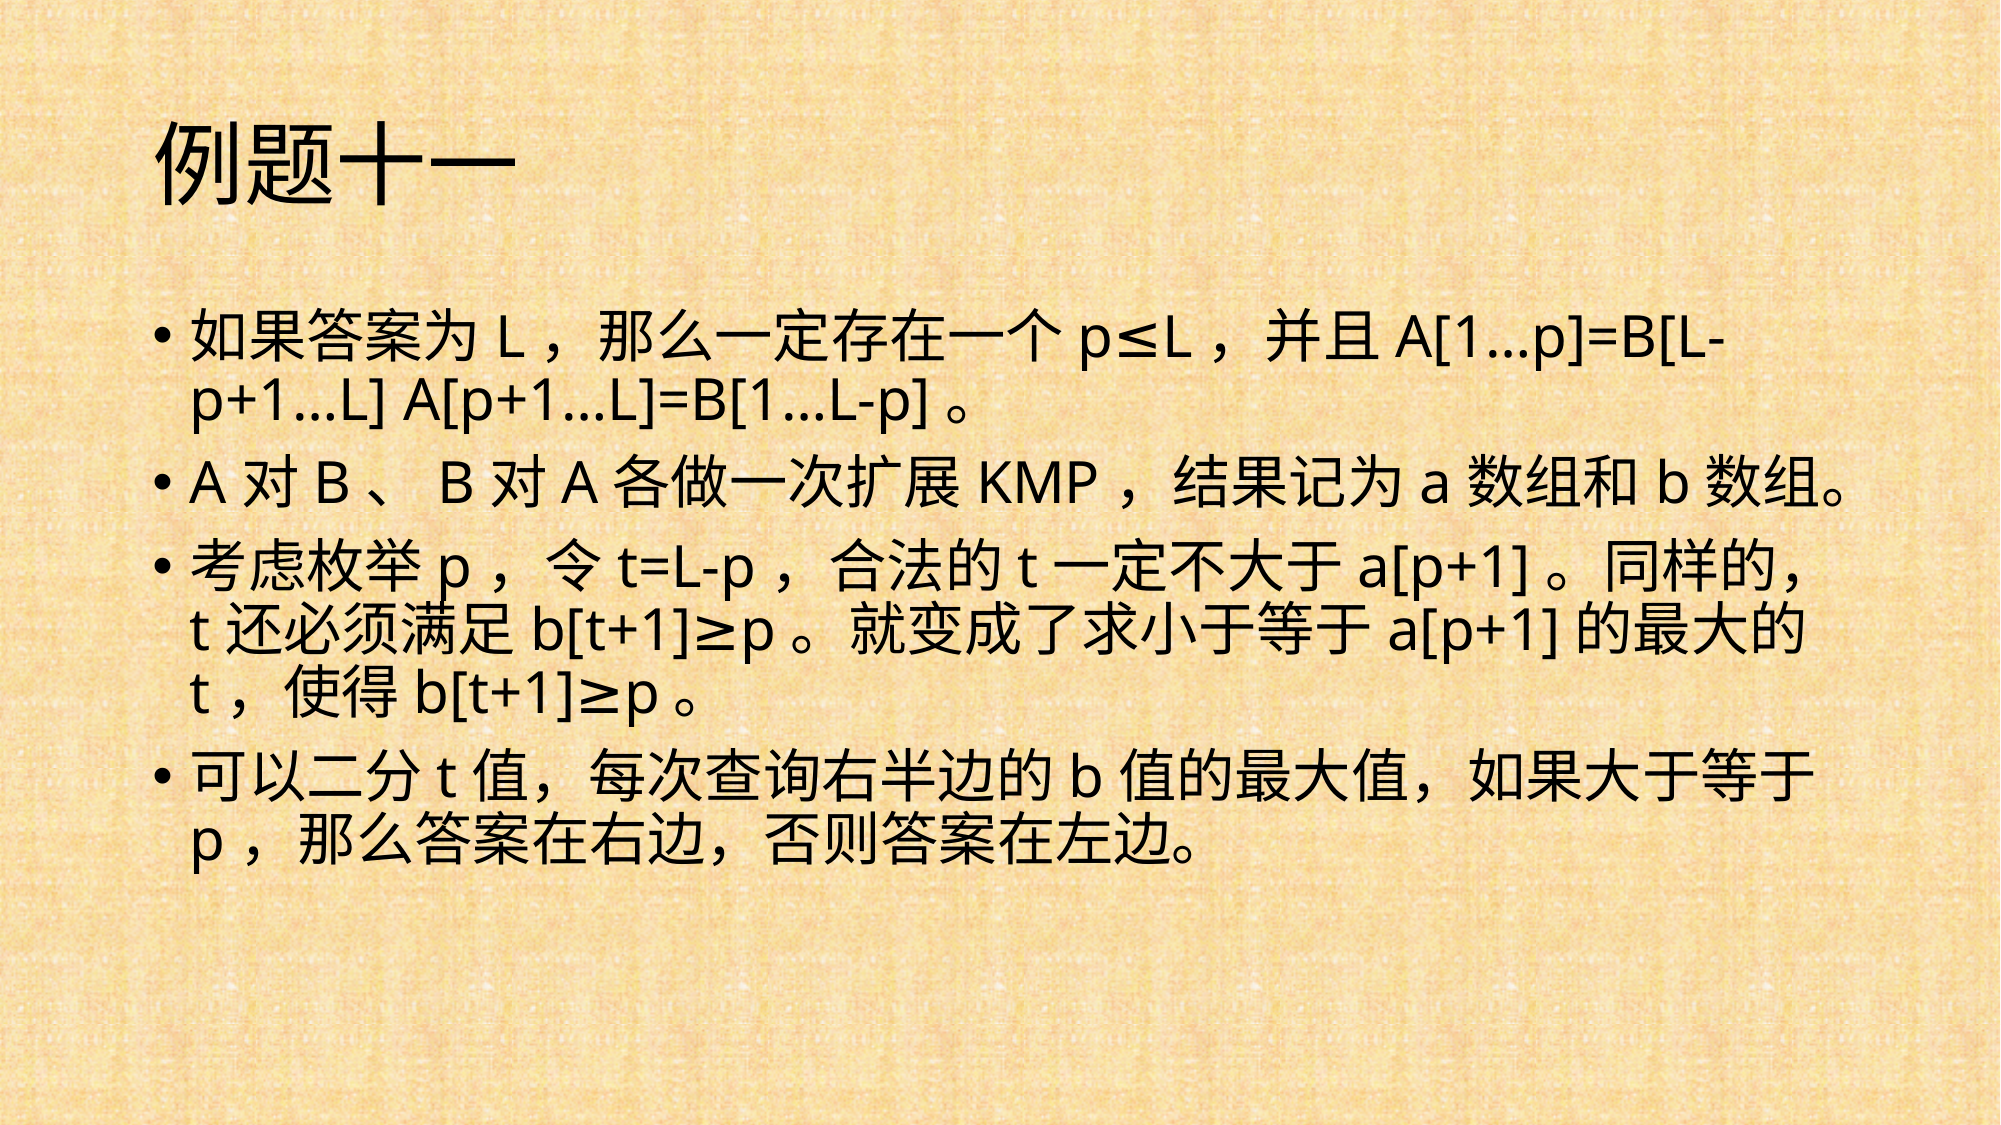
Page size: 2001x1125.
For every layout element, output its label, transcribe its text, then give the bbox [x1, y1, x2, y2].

title 例题十一 [137, 59, 1863, 278]
picture [0, 0, 2001, 1125]
list 如果答案为L，那么一定存在一个p≤L，并且A[1…p]=B[L-p+1…L] A[p+1…L]=B[1…L-p]。 A对B、B对A各做一次扩展KMP，结果记为a数组和b数组。 考虑枚举p，令t=L-p，合法的t一定不大于a[p+1]。同样的，t还必须满足b[t+1]≥p。就变成了求小于等于a[p+1]的最大的t，使得b[t+1]≥p。 可以二分t值，每次查询右半边的b值的最大值，如果大于等于p，那么答案在右边，否则答案在左边。 [137, 299, 1863, 1014]
